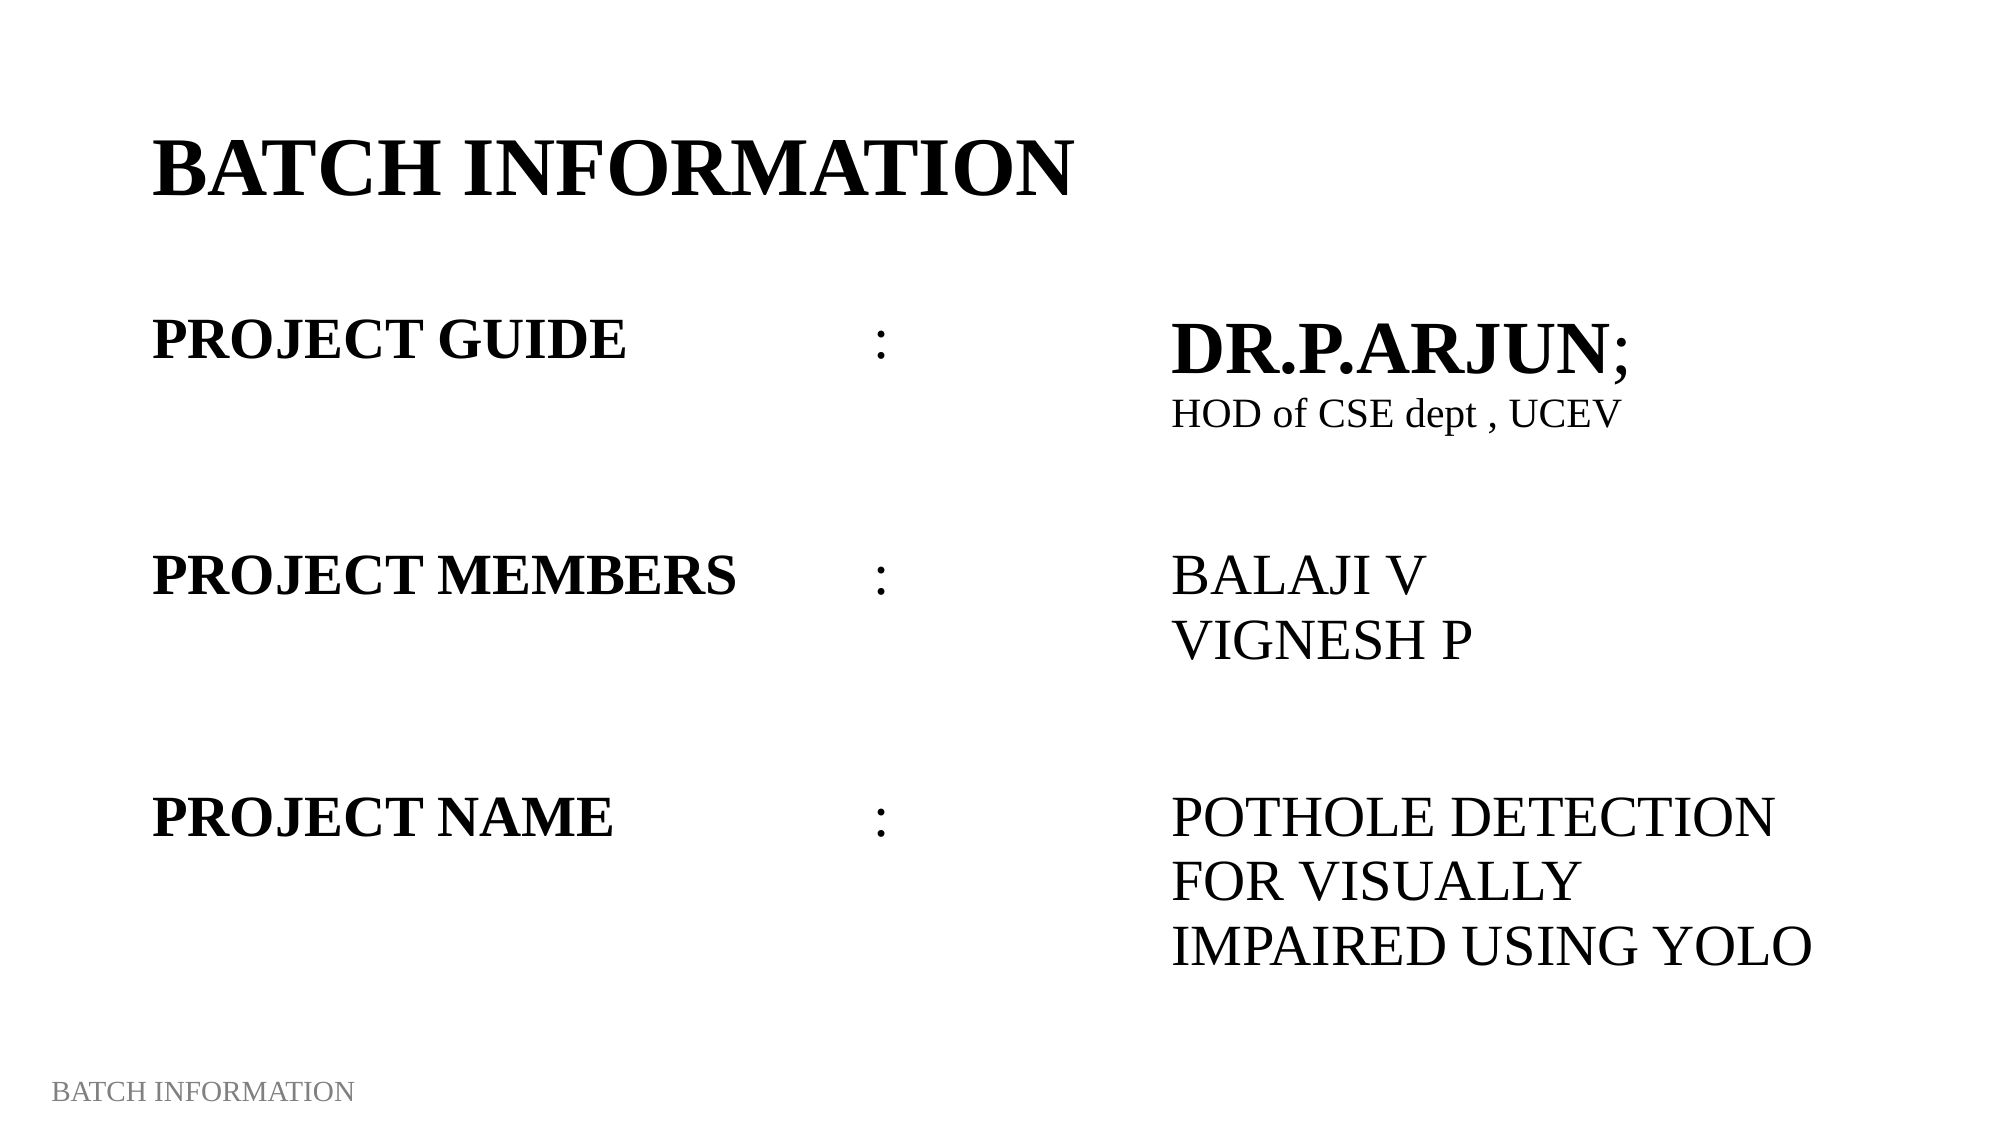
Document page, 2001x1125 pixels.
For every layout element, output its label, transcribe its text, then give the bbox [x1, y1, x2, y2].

text_box BATCH INFORMATION [36, 1065, 371, 1115]
table_cell PROJECT MEMBERS [137, 535, 859, 777]
table_cell : [859, 535, 1156, 777]
table_cell POTHOLE DETECTION FOR VISUALLY IMPAIRED USING YOLO [1156, 777, 1862, 1043]
table_cell PROJECT NAME [137, 777, 859, 1043]
table_cell : [859, 777, 1156, 1043]
table_cell BALAJI V VIGNESH P [1156, 535, 1862, 777]
table_header : [859, 299, 1156, 535]
title BATCH INFORMATION [137, 59, 1863, 278]
table_header DR.P.ARJUN; HOD of CSE dept , UCEV [1156, 299, 1862, 535]
table_header PROJECT GUIDE [137, 299, 859, 535]
